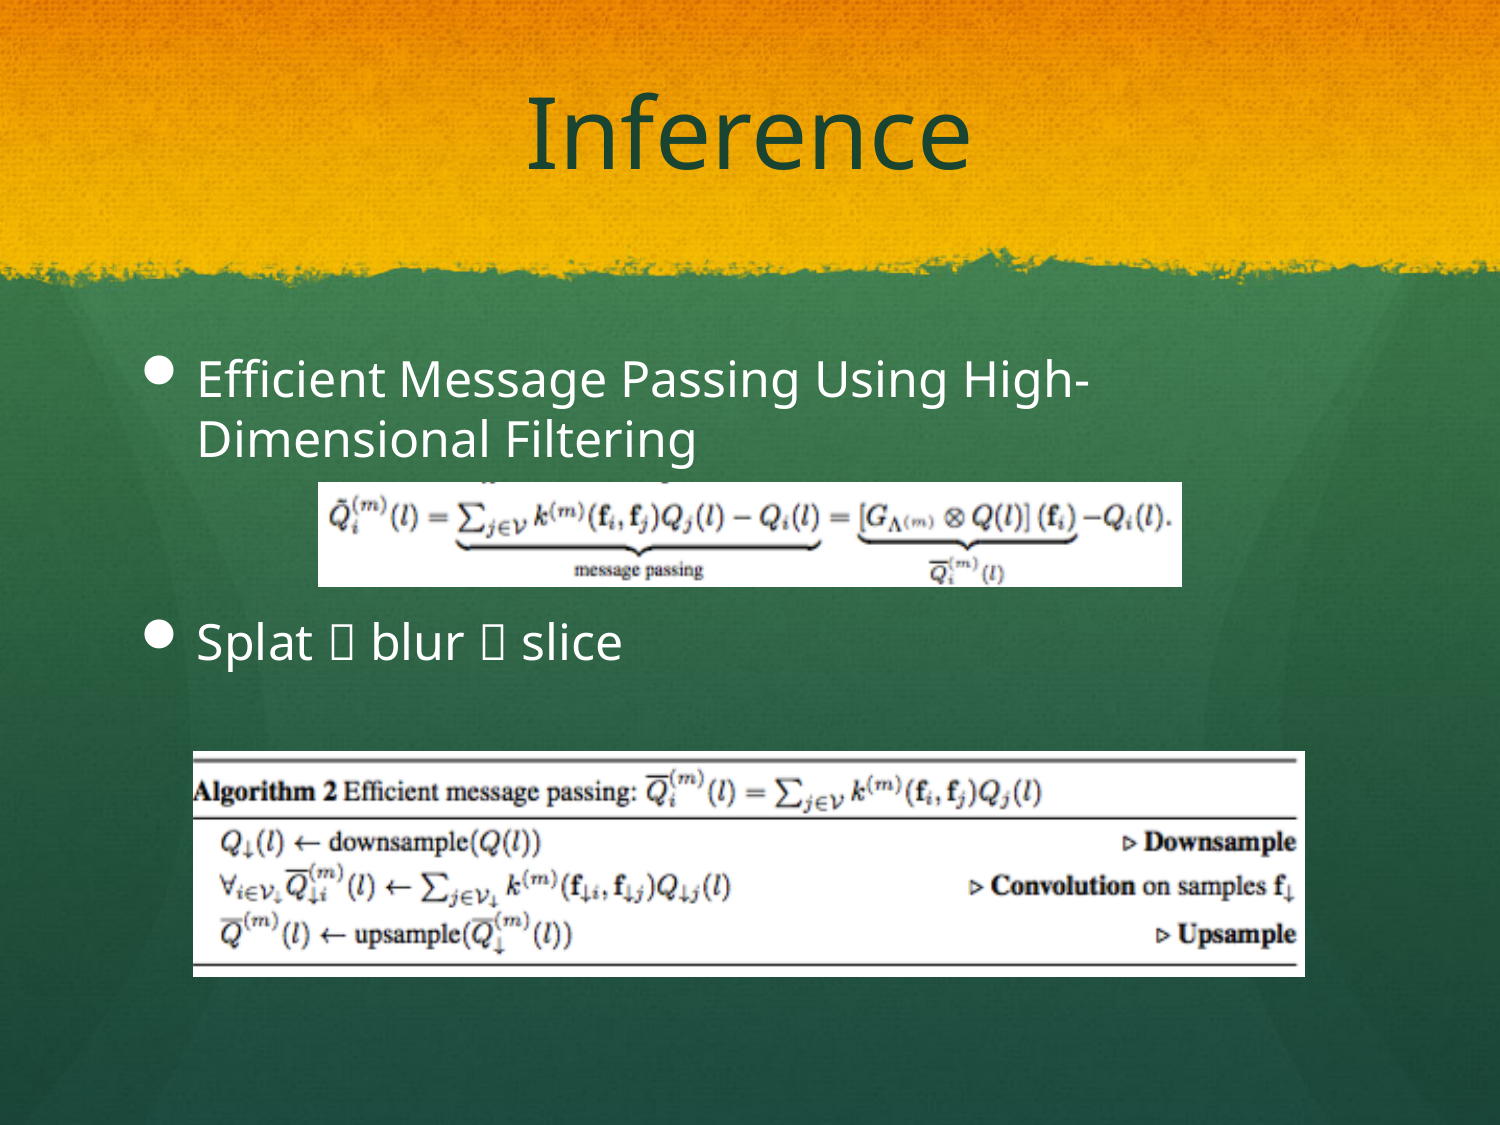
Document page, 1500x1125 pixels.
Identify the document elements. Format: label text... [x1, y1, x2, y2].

list Efficient Message Passing Using High-Dimensional Filtering Splat  blur  slice [125, 339, 1375, 1026]
picture [0, 0, 1500, 1125]
title Inference [125, 13, 1375, 246]
